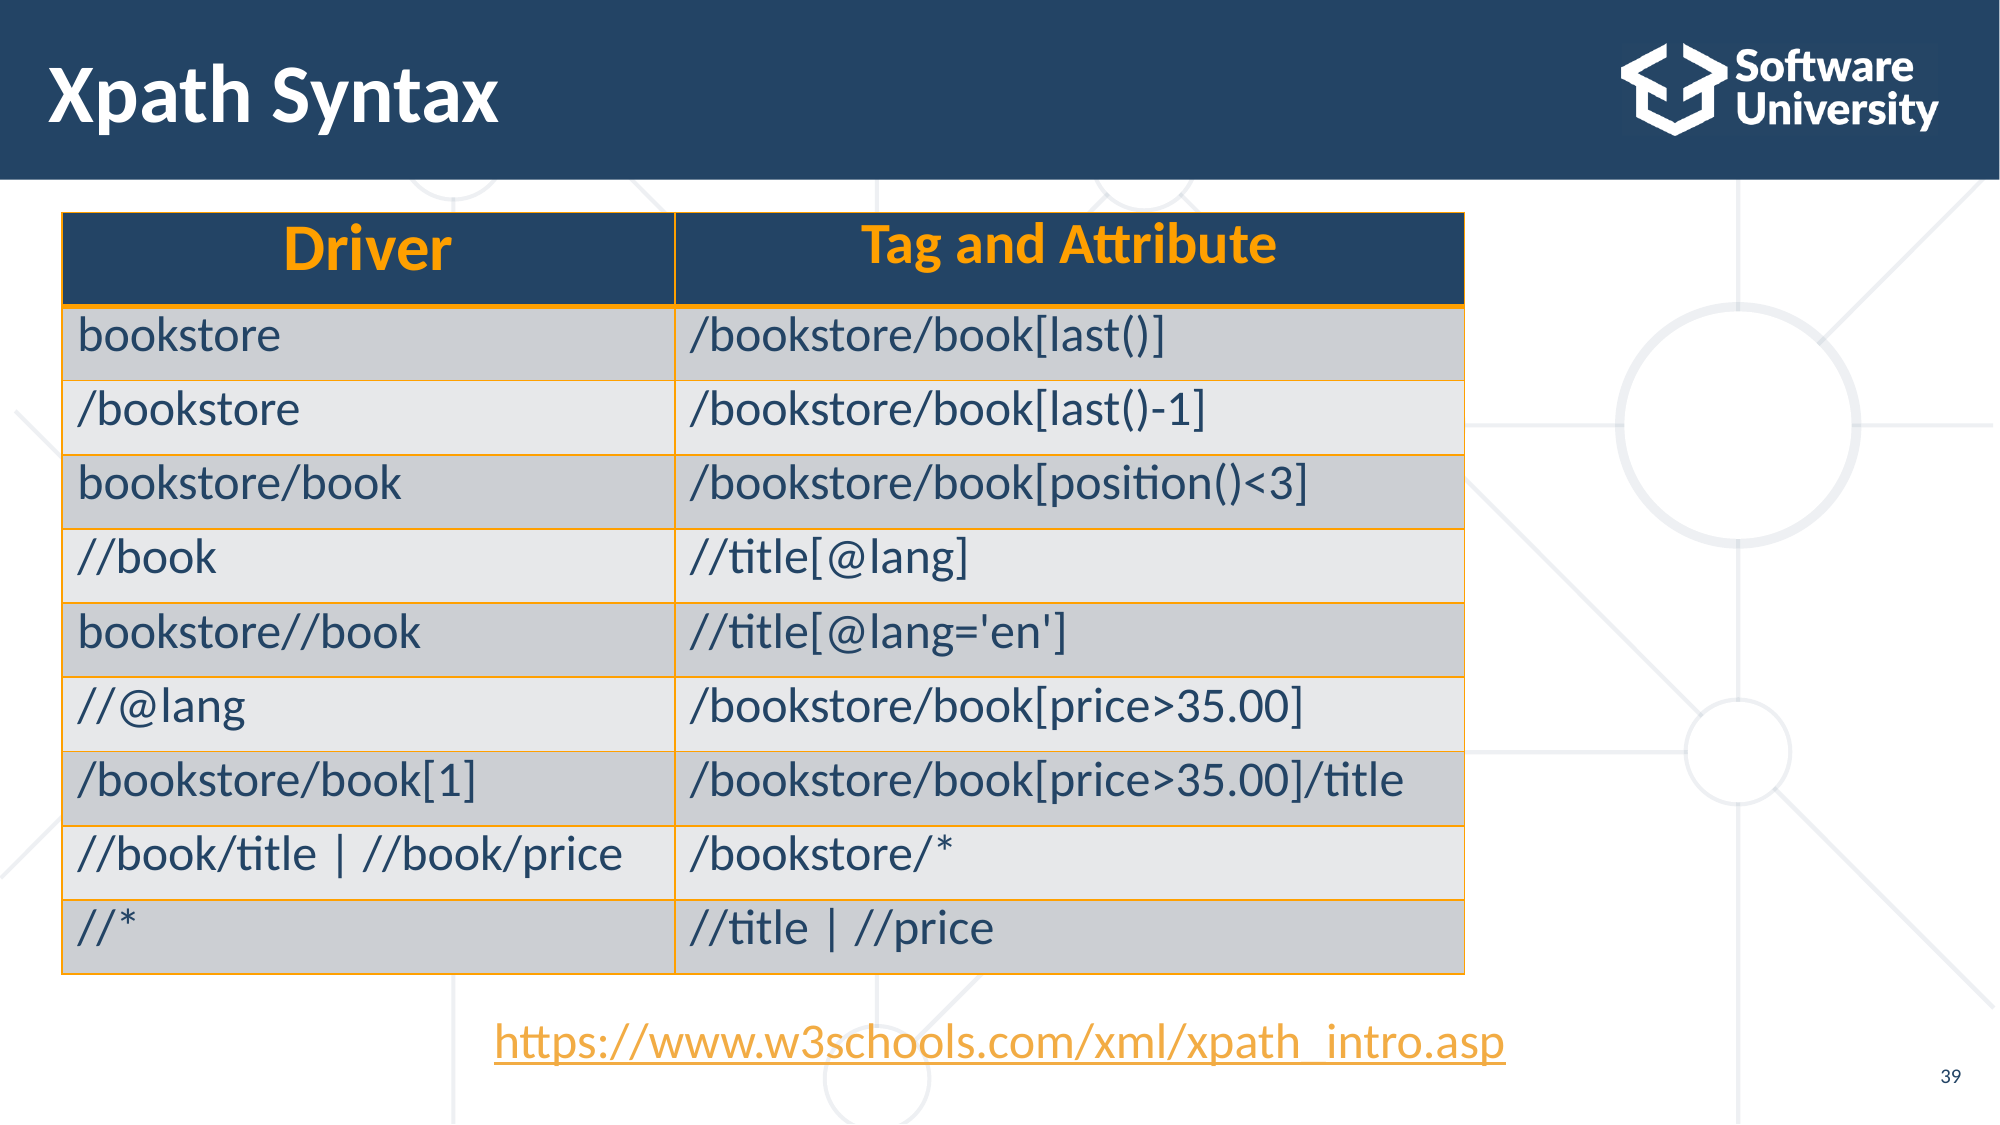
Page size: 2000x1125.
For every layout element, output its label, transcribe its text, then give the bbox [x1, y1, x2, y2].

slide_number 39 [1896, 1049, 1968, 1101]
table_cell //title[@lang='en'] [676, 604, 1464, 676]
table_header Driver [63, 213, 674, 304]
table_header Tag and Attribute [676, 213, 1464, 304]
table_cell /bookstore/book[1] [63, 752, 674, 825]
table_cell //* [63, 901, 674, 973]
table_cell //@lang [63, 678, 674, 751]
table_cell bookstore/book [63, 456, 674, 528]
table_cell /bookstore/book[price>35.00]/title [676, 752, 1464, 825]
table_cell //book/title | //book/price [63, 827, 674, 899]
table_cell //book [63, 530, 674, 602]
table_cell /bookstore/book[last()] [676, 309, 1464, 380]
table_cell /bookstore/book[position()<3] [676, 456, 1464, 528]
text_box https://www.w3schools.com/xml/xpath_intro.asp [139, 999, 1860, 1075]
table_cell /bookstore/book[last()-1] [676, 381, 1464, 454]
table_cell /bookstore/* [676, 827, 1464, 899]
table_cell //title[@lang] [676, 530, 1464, 602]
title Xpath Syntax [31, 16, 1591, 162]
table_cell bookstore [63, 309, 674, 380]
table_cell //title | //price [676, 901, 1464, 973]
picture [1621, 43, 1939, 136]
table_cell bookstore//book [63, 604, 674, 676]
table_cell /bookstore/book[price>35.00] [676, 678, 1464, 751]
table_cell /bookstore [63, 381, 674, 454]
